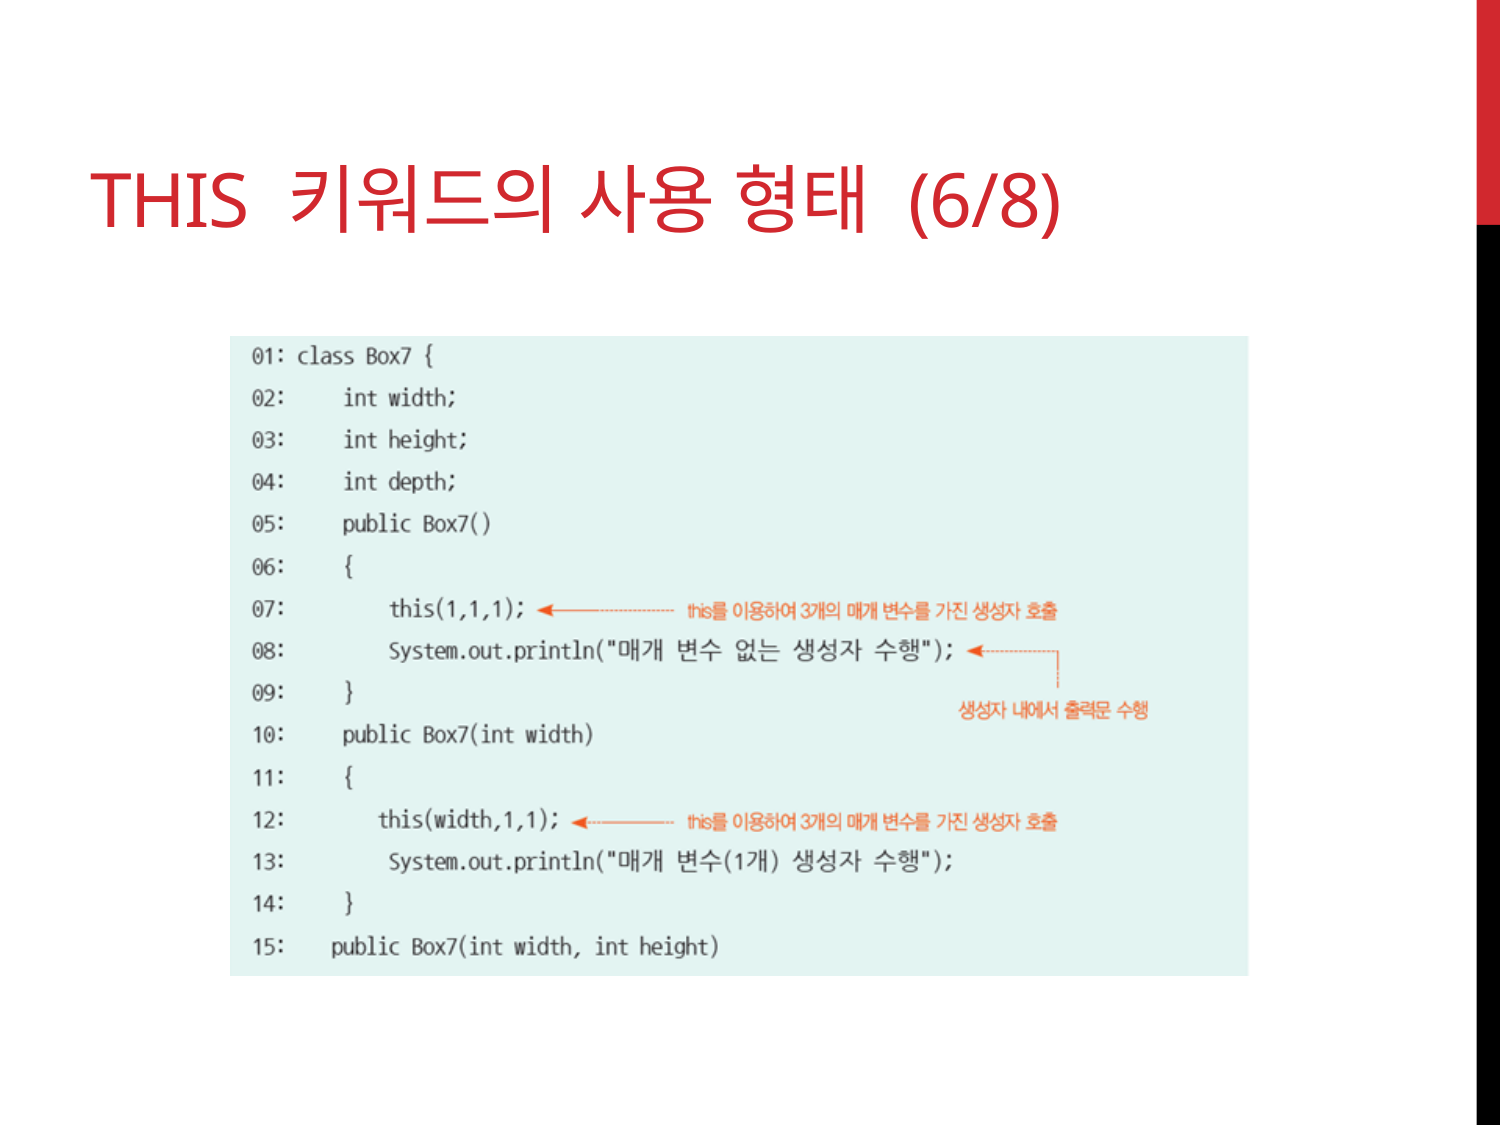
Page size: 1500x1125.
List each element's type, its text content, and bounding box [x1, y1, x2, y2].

title This 키워드의 사용 형태 (6/8) [75, 25, 1471, 250]
picture [229, 336, 1252, 977]
